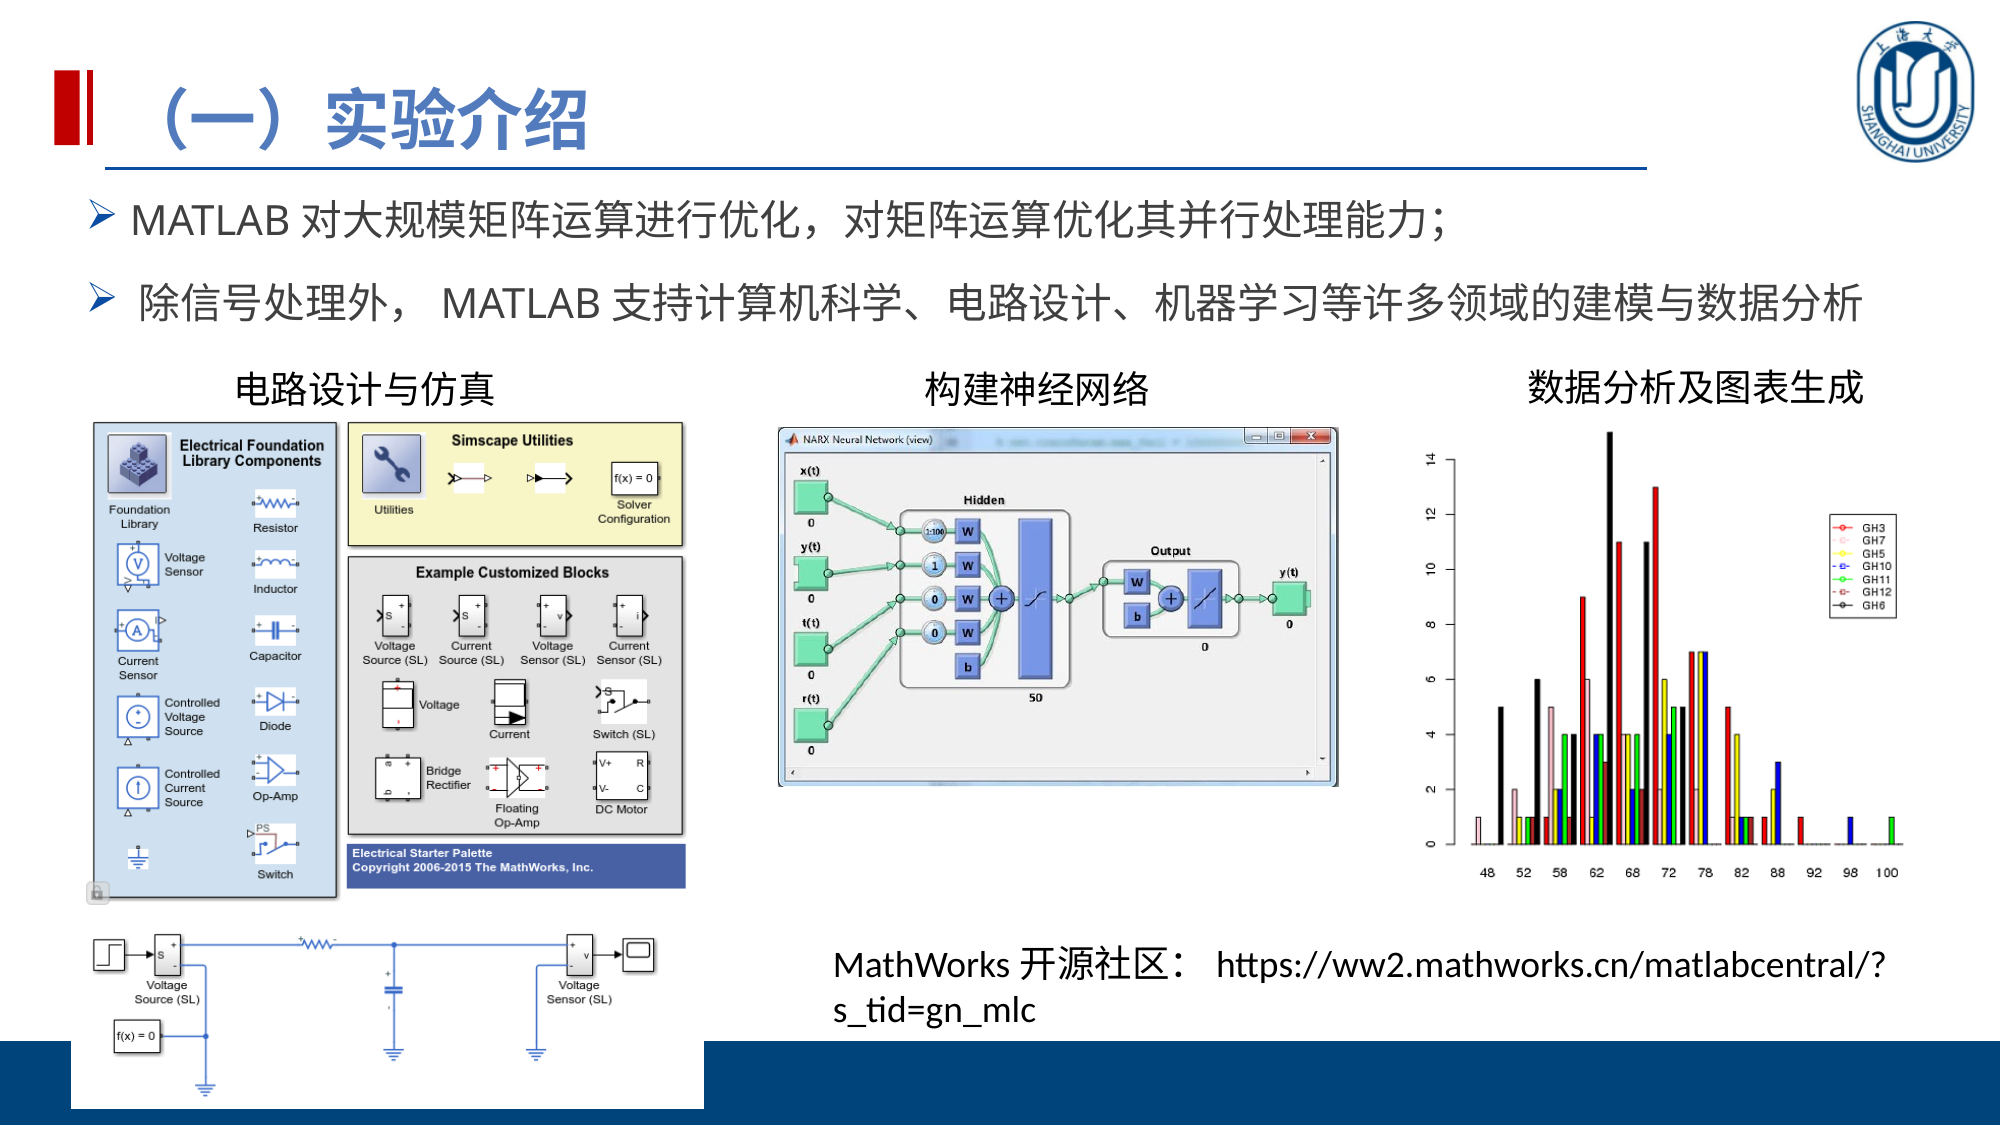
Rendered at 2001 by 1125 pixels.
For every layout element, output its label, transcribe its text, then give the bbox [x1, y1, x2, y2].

picture [1413, 422, 1919, 892]
picture [1855, 21, 1978, 163]
picture [777, 427, 1340, 787]
text_box MathWorks开源社区：https://ww2.mathworks.cn/matlabcentral/?s_tid=gn_mlc [818, 932, 1947, 1038]
text_box 构建神经网络 [877, 358, 1197, 419]
text_box 电路设计与仿真 [205, 358, 525, 406]
list MATLAB对大规模矩阵运算进行优化，对矩阵运算优化其并行处理能力； 除信号处理外，MATLAB支持计算机科学、电路设计、机器学习等许多领域的建模与数据分析 [85, 192, 1928, 351]
text_box 数据分析及图表生成 [1488, 356, 1905, 416]
title （一）实验介绍 [108, 37, 1648, 167]
picture [71, 407, 704, 1109]
